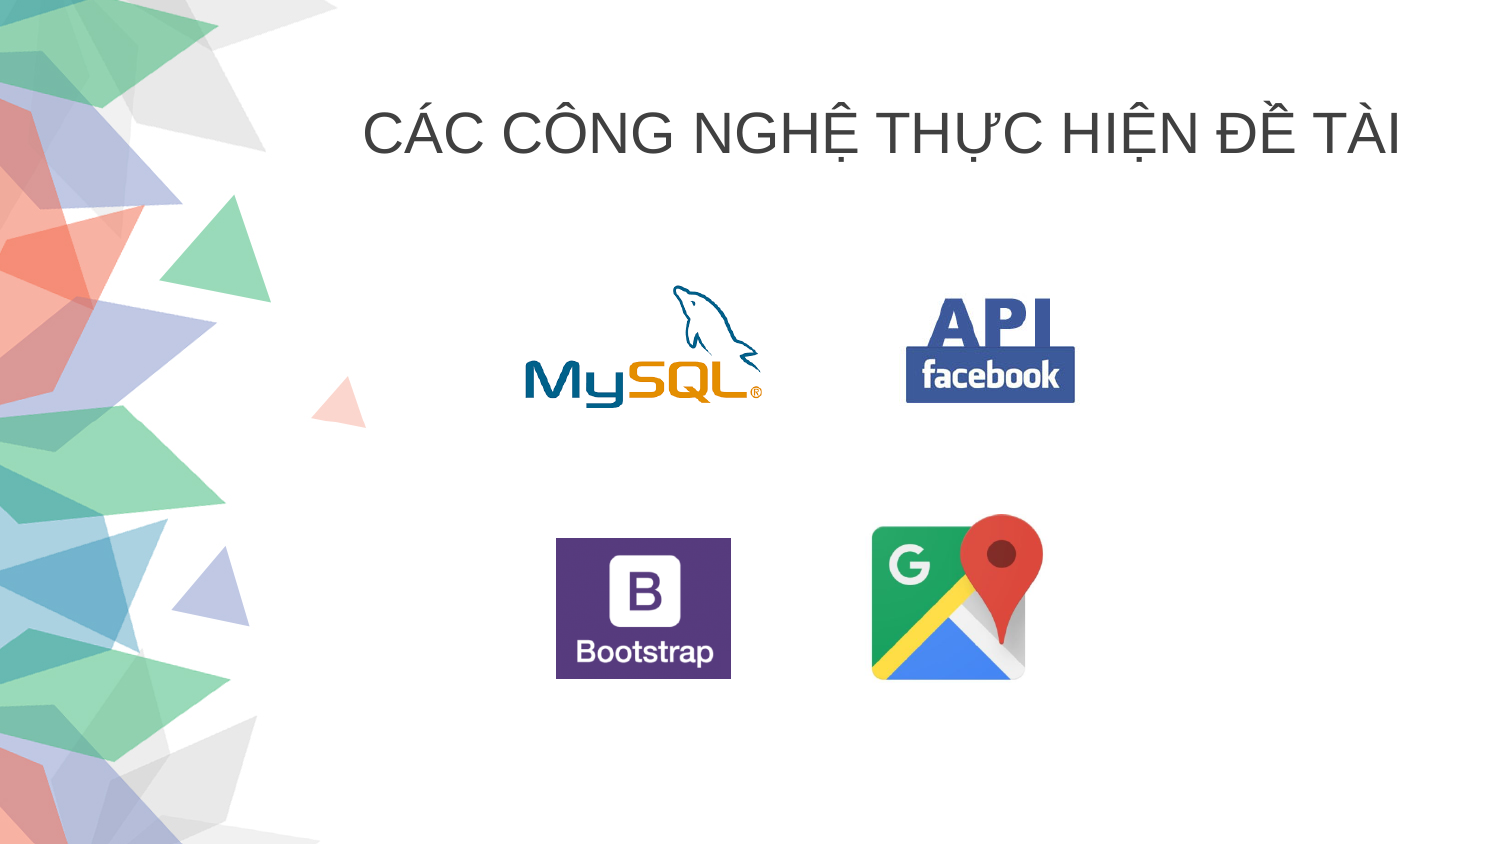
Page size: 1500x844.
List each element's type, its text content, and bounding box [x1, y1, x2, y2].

picture [0, 0, 1500, 844]
text_box CÁC CÔNG NGHỆ THỰC HIỆN ĐỀ TÀI [339, 82, 1427, 178]
